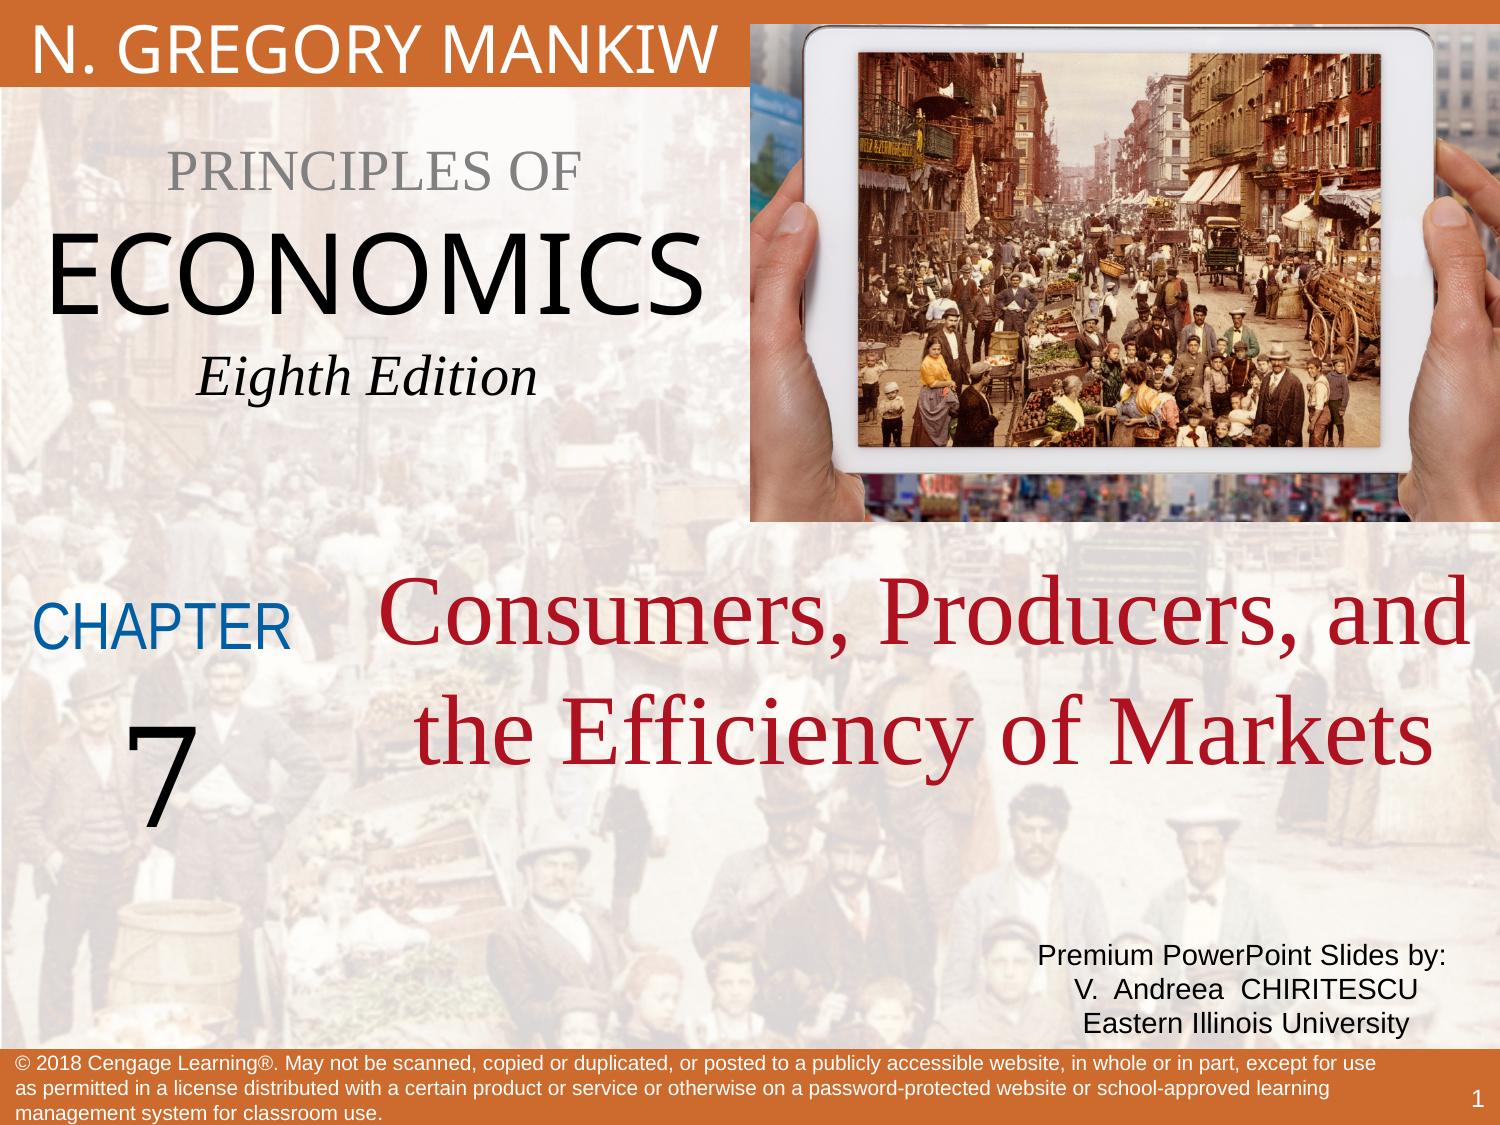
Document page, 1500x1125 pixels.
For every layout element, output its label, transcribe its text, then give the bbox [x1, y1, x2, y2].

picture [0, 0, 1500, 1063]
list CHAPTER 7 [0, 575, 325, 875]
slide_number 1 [1397, 1063, 1500, 1125]
footer © 2018 Cengage Learning®. May not be scanned, copied or duplicated, or posted to a publicly accessible website, in whole or in part, except for use as permitted in a license distributed with a certain product or service or otherwise on a password-protected website or school-approved learning management system for classroom use. [0, 1050, 1401, 1125]
list Consumers, Producers, and the Efficiency of Markets [350, 537, 1500, 863]
